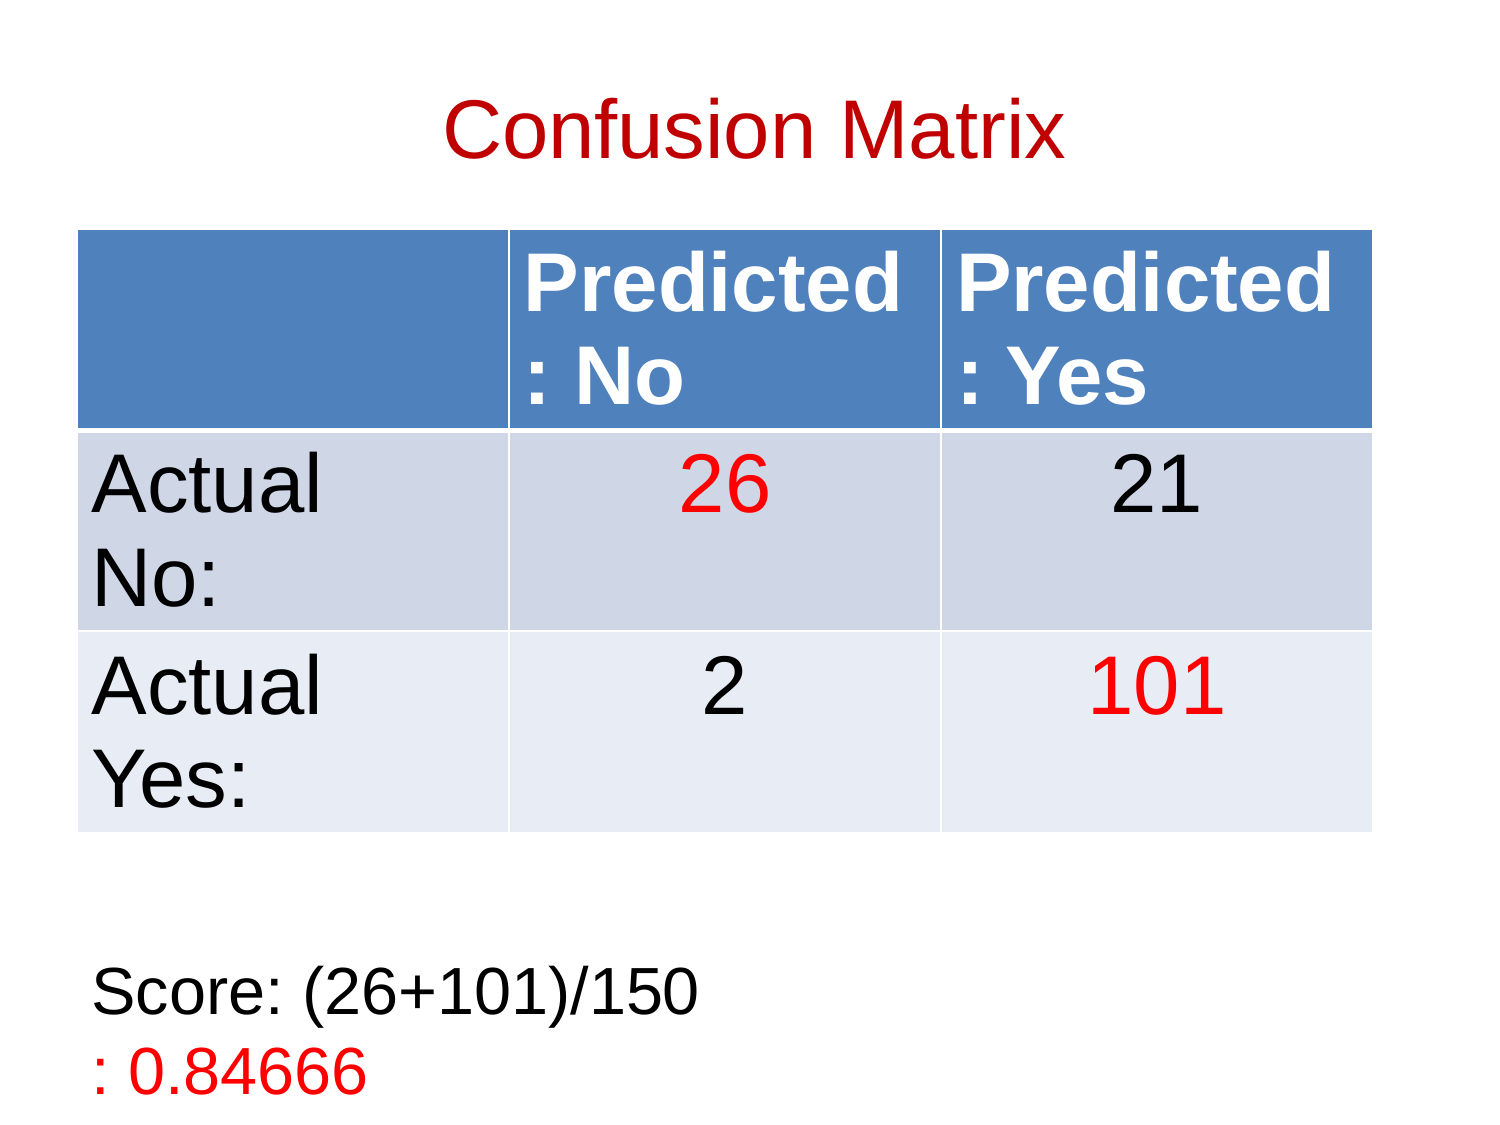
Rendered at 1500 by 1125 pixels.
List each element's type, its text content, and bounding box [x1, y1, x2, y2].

table_cell 101 [942, 632, 1372, 832]
table_header [78, 230, 508, 428]
table_header Predicted : Yes [942, 230, 1372, 428]
table_cell 21 [942, 433, 1372, 630]
text_box Score: (26+101)/150 : 0.84666 [76, 940, 1448, 1116]
table_cell Actual No: [78, 433, 508, 630]
table_cell 2 [510, 632, 940, 832]
table_cell 26 [510, 433, 940, 630]
title Confusion Matrix [135, 30, 1374, 219]
table_cell Actual Yes: [78, 632, 508, 832]
table_header Predicted : No [510, 230, 940, 428]
